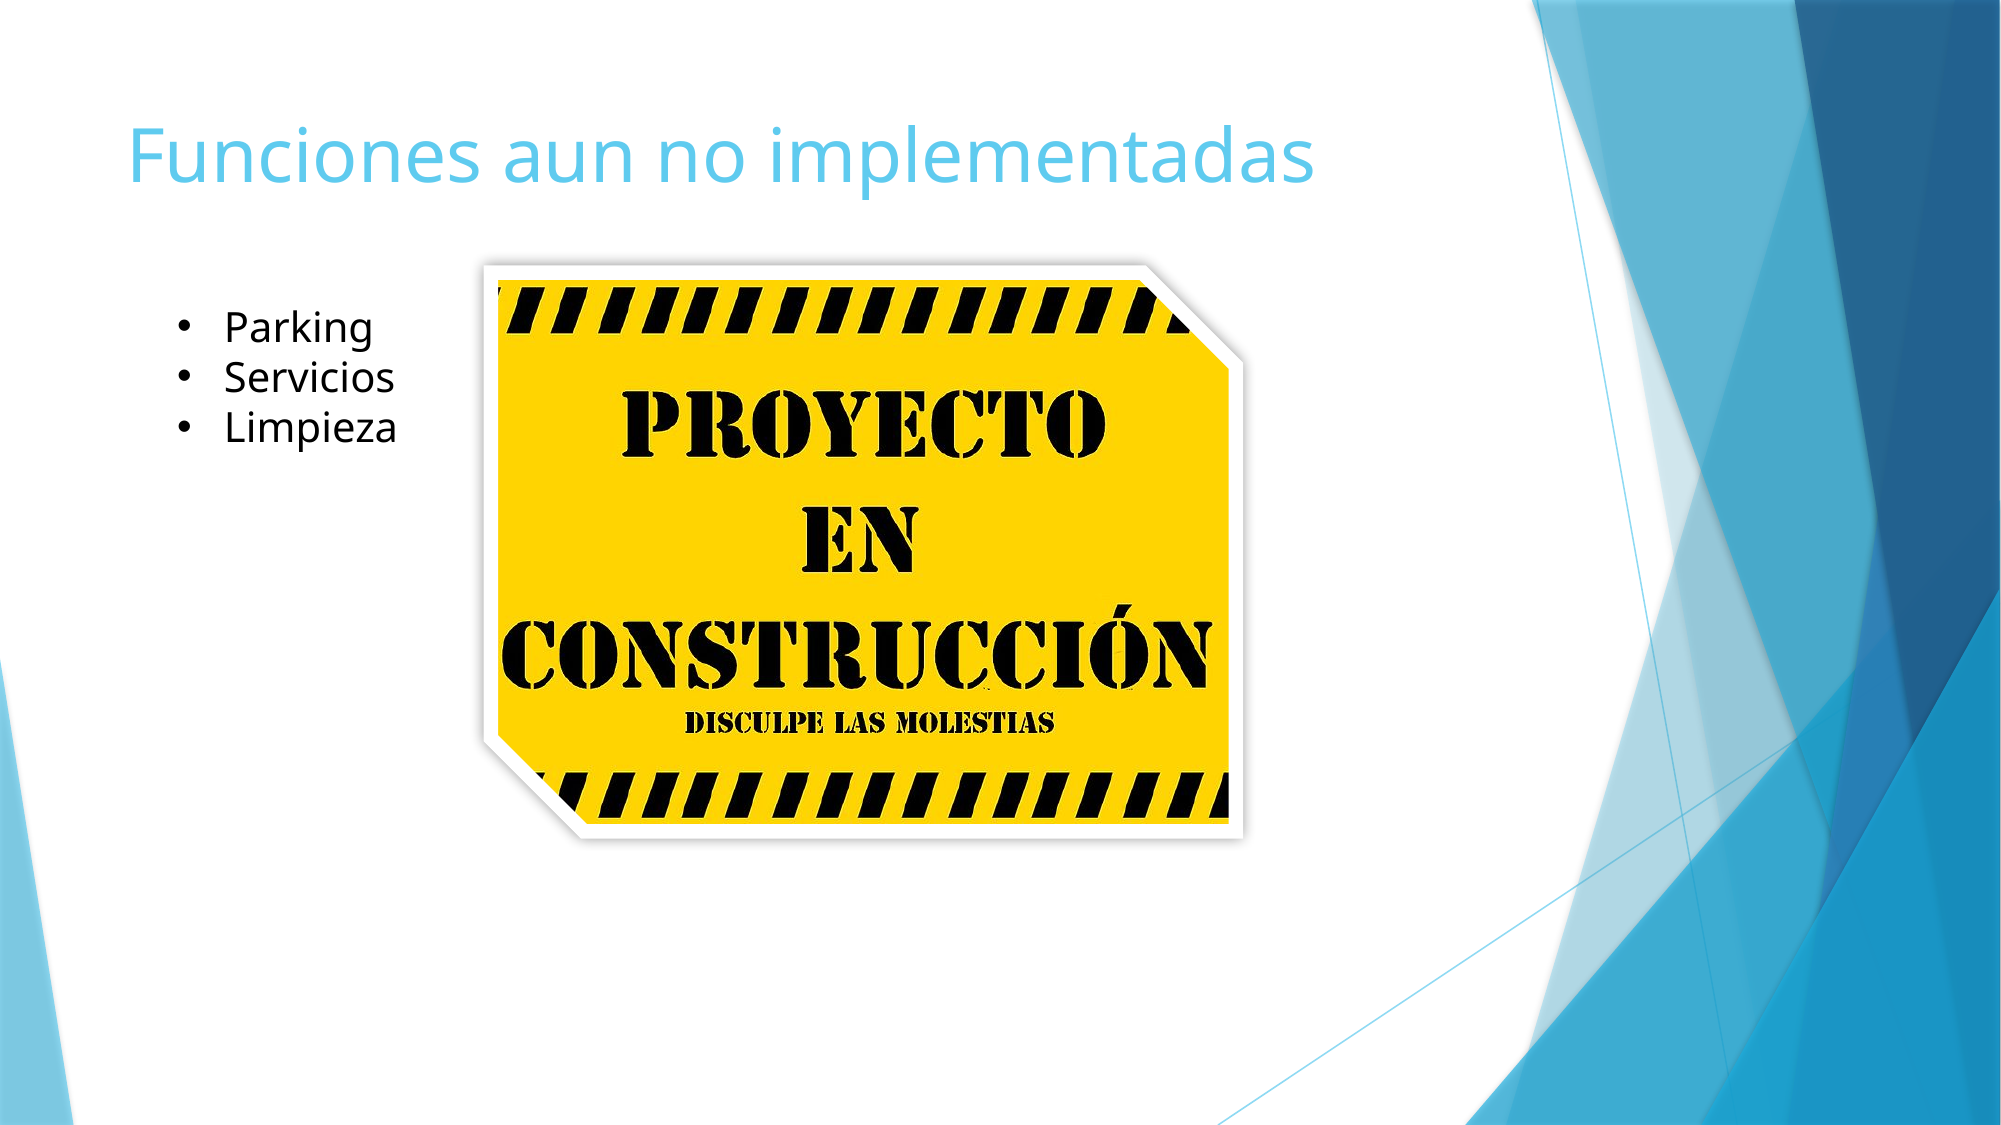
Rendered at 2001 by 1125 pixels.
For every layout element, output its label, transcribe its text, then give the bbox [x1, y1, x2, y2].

title Funciones aun no implementadas [111, 99, 1522, 317]
picture [490, 272, 1237, 832]
text_box Parking Servicios Limpieza [162, 293, 474, 458]
